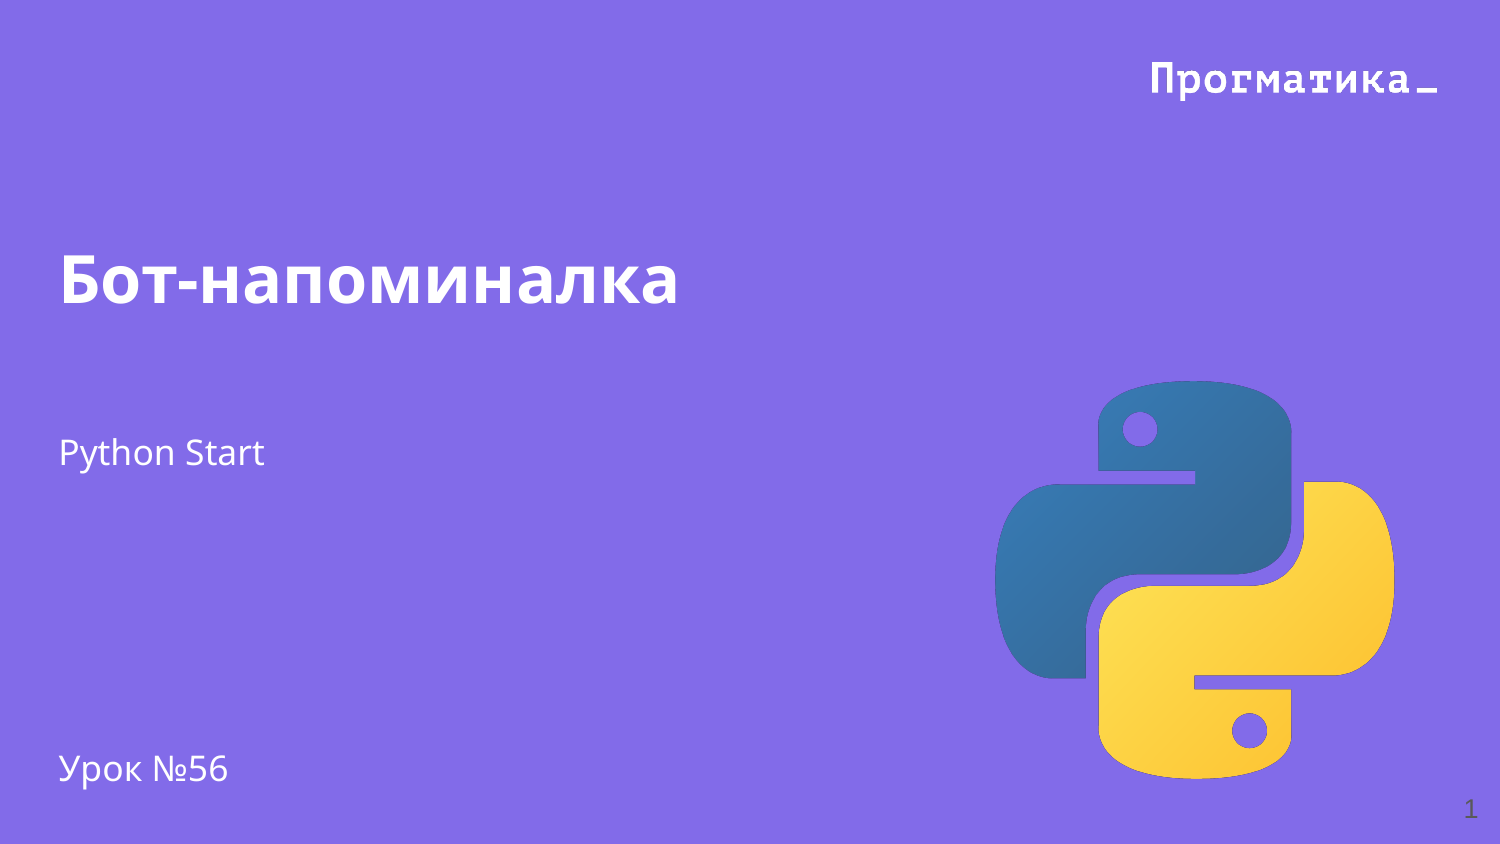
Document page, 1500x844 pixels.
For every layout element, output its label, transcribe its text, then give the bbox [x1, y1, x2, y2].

picture [1152, 62, 1437, 101]
text_box Бот-напоминалка [47, 226, 1359, 400]
text_box Python Start [47, 421, 383, 504]
text_box Урок №56 [47, 738, 406, 821]
slide_number ‹#› [1403, 779, 1494, 844]
picture [995, 381, 1395, 780]
